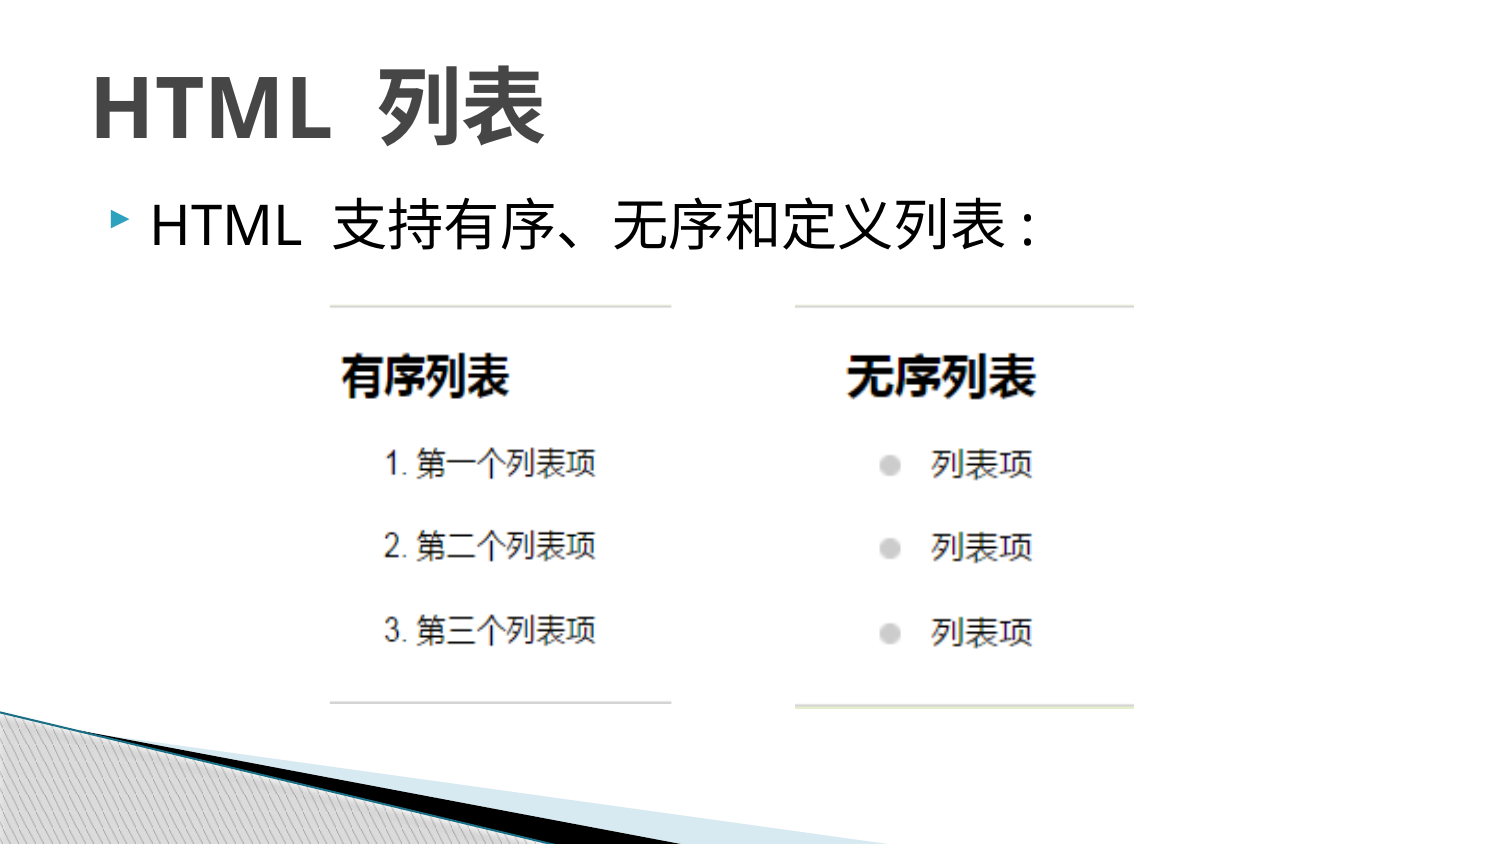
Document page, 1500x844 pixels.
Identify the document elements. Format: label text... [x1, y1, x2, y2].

picture [795, 304, 1134, 710]
title HTML 列表 [75, 33, 1425, 175]
picture [329, 304, 672, 705]
list HTML 支持有序、无序和定义列表: [75, 182, 1425, 740]
